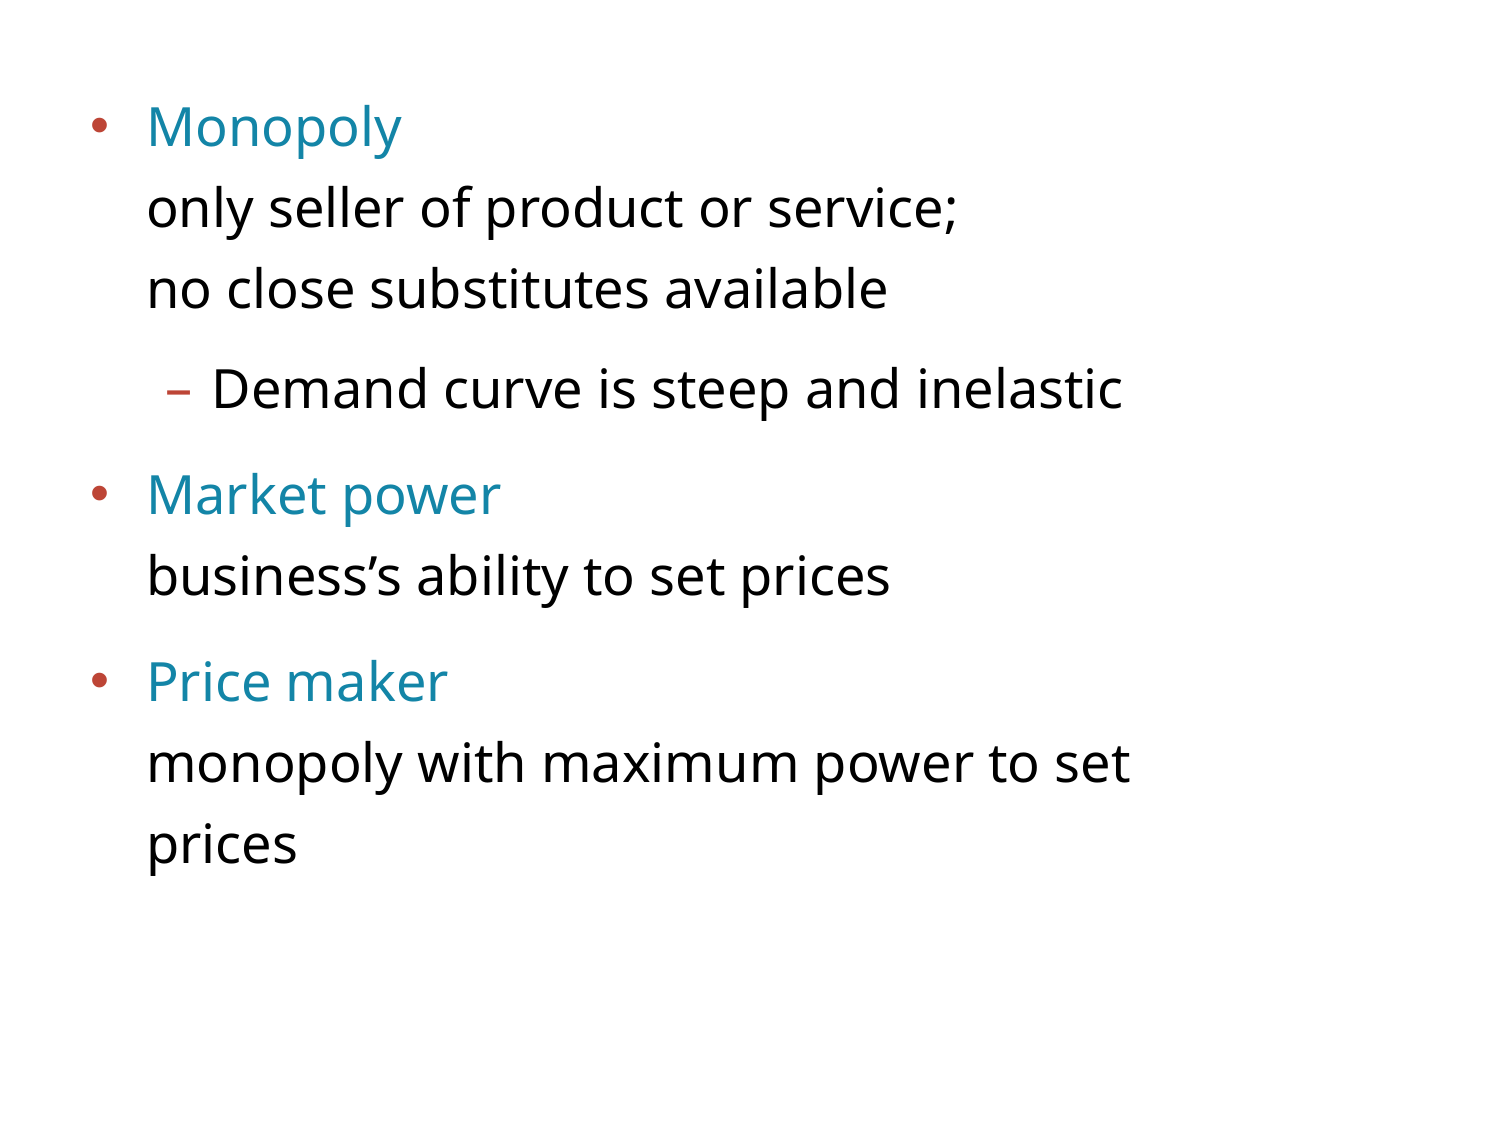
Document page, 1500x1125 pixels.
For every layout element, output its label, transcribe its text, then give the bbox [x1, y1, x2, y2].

list Monopoly only seller of product or service; no close substitutes available Demand curve is steep and inelastic Market power business’s ability to set prices Price maker monopoly with maximum power to set prices [75, 68, 1313, 880]
